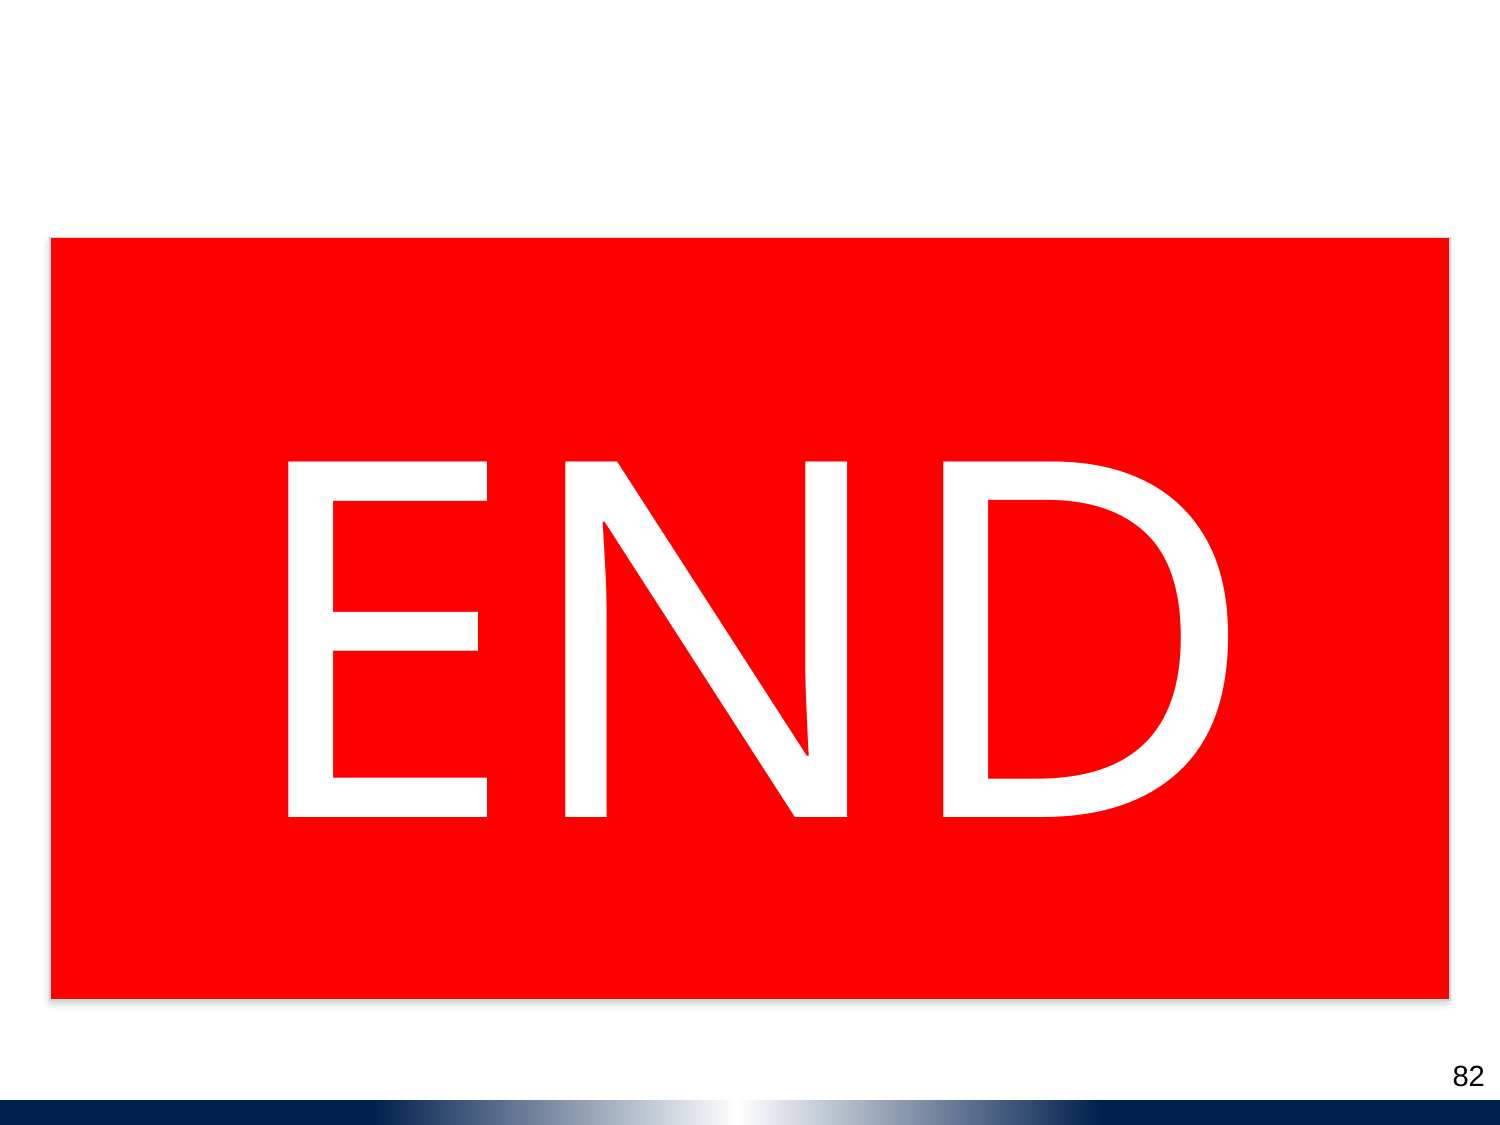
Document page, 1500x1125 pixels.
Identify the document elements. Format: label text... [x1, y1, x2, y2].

slide_number 82 [1149, 1049, 1500, 1125]
text_box END [50, 237, 1450, 1000]
